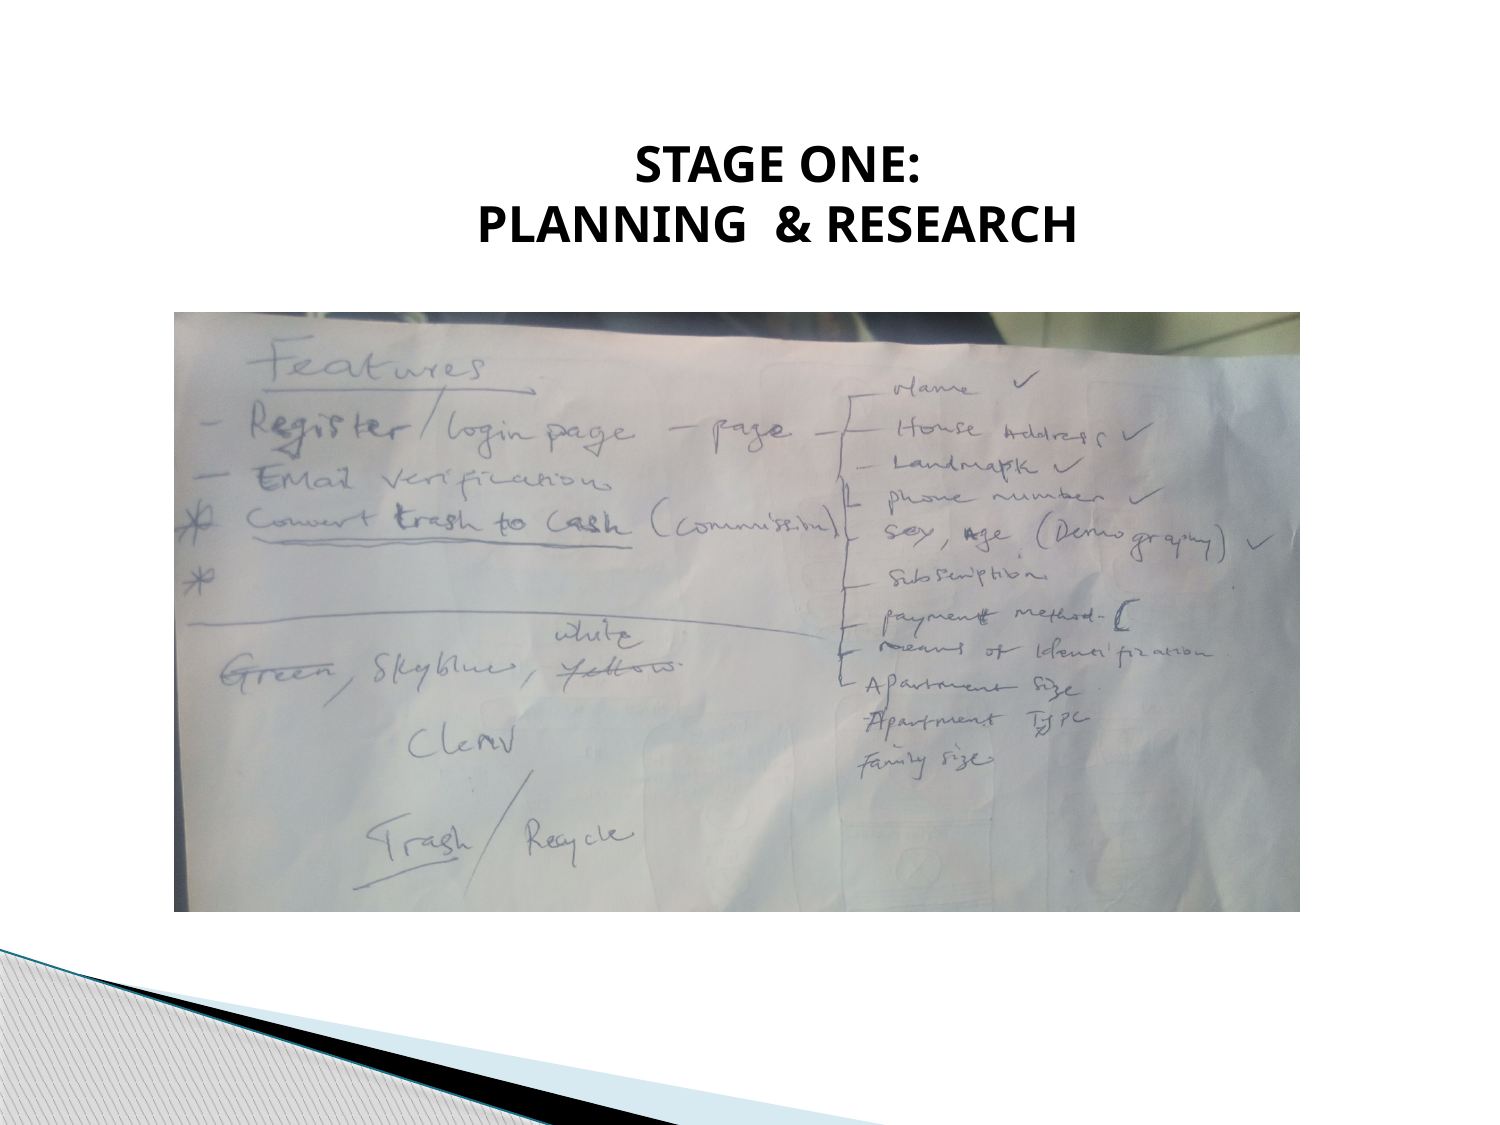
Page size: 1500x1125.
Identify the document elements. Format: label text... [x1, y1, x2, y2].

text_box STAGE ONE: PLANNING & RESEARCH [461, 124, 1095, 260]
picture [174, 312, 1300, 912]
